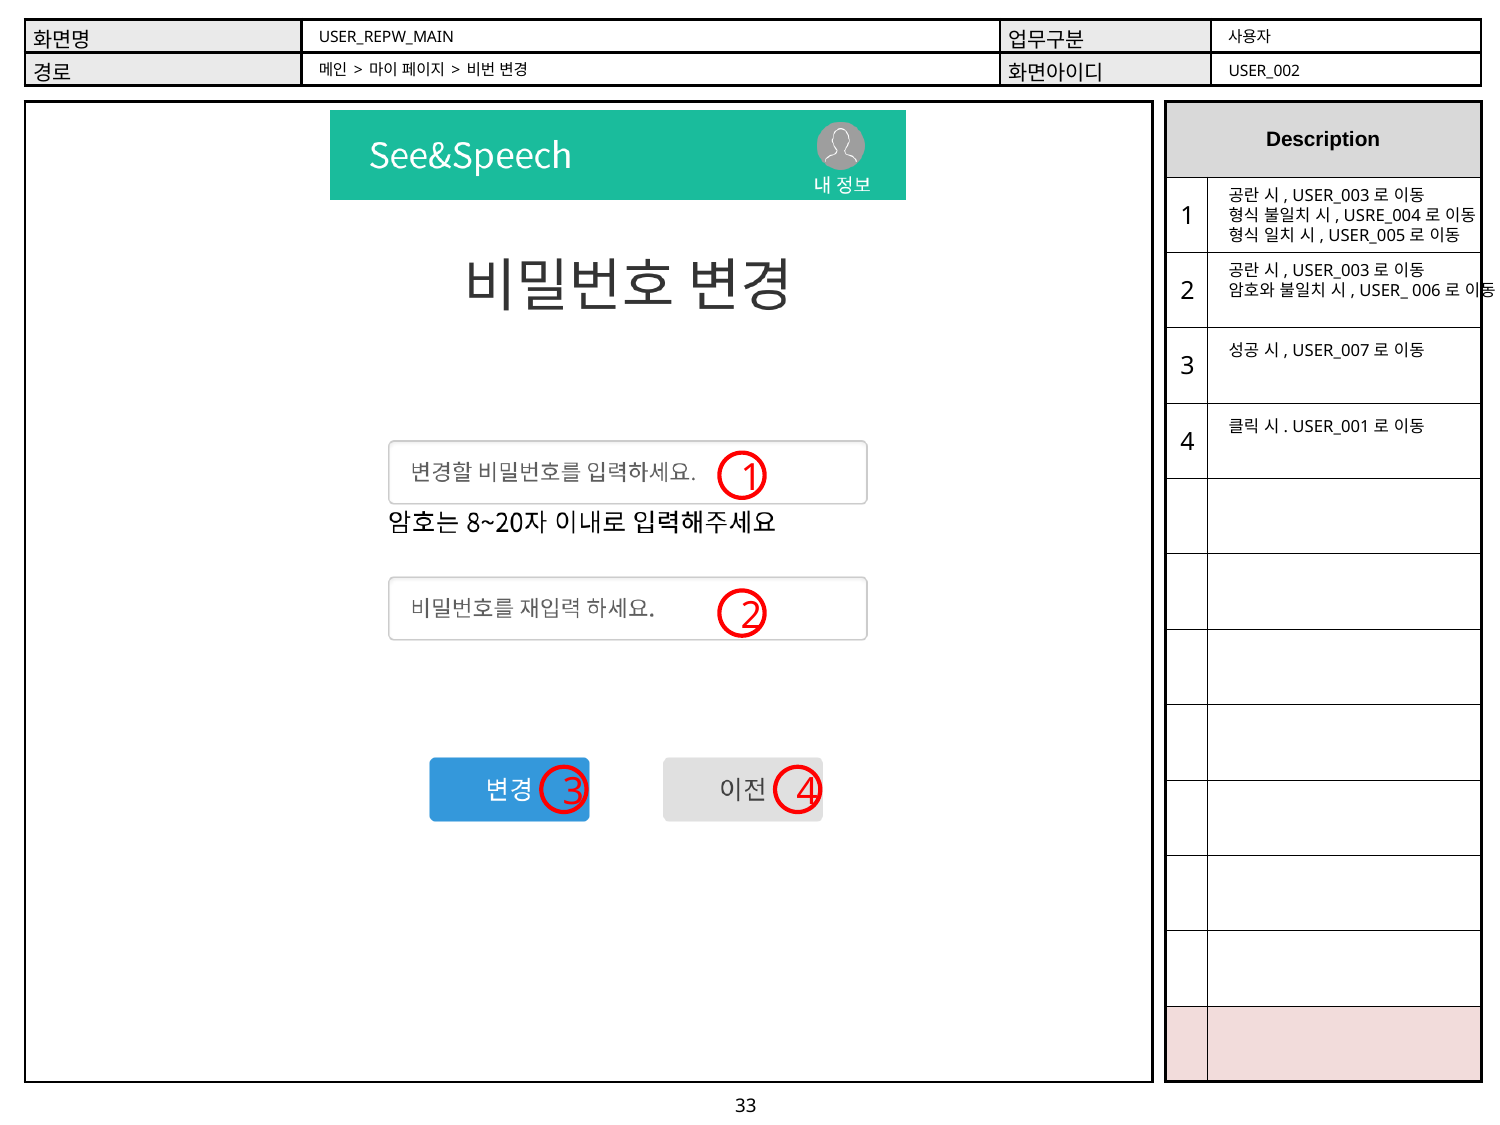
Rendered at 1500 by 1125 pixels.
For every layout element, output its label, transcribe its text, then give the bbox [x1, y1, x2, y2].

text_box 공란 시, USER_003로 이동 암호와 불일치 시, USER_ 006로 이동 [1213, 252, 1500, 307]
text_box 클릭 시. USER_001로 이동 [1213, 408, 1500, 443]
text_box 2 [1165, 267, 1205, 312]
list USER_002 [1213, 53, 1482, 88]
picture [329, 110, 906, 1071]
text_box 1 [1165, 192, 1205, 237]
text_box 공란 시, USER_003로 이동 형식 불일치 시, USRE_004로 이동 형식 일치 시, USER_005로 이동 [1213, 177, 1500, 252]
list 메인 > 마이 페이지 > 비번 변경 [303, 52, 999, 86]
text_box 4 [1165, 418, 1205, 463]
list 사용자 [1213, 19, 1482, 53]
text_box 성공 시, USER_007로 이동 [1213, 332, 1500, 387]
text_box 3 [1165, 342, 1205, 387]
list USER_REPW_MAIN [303, 19, 999, 52]
